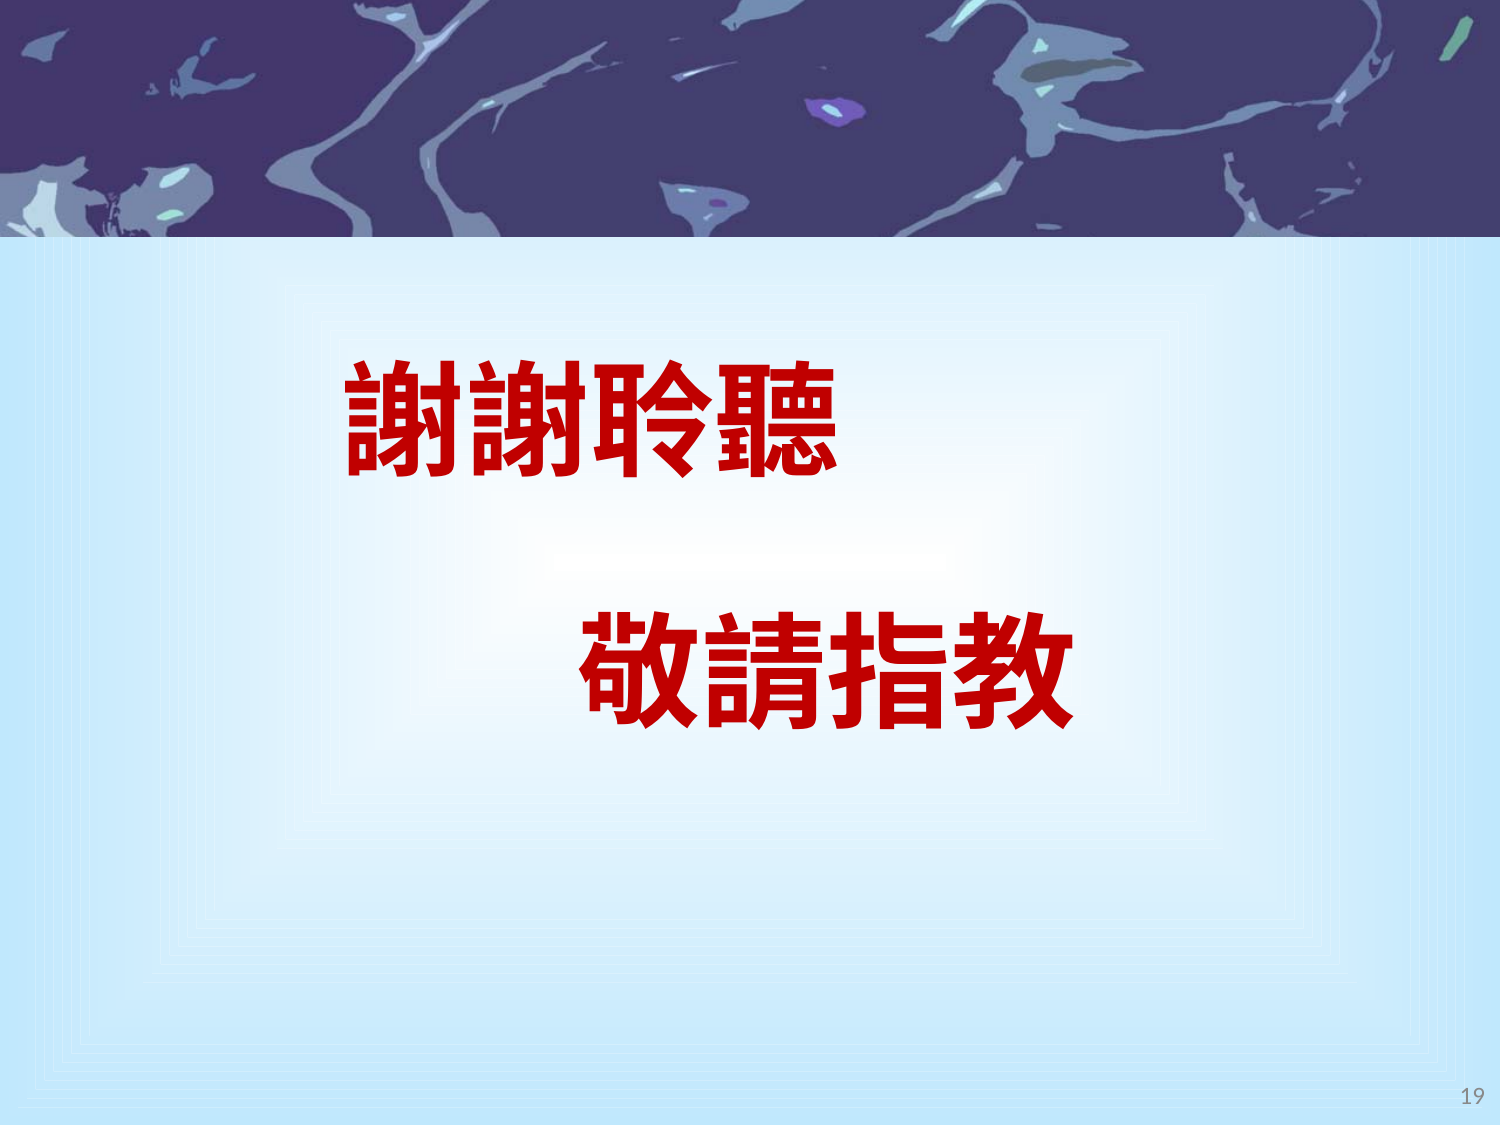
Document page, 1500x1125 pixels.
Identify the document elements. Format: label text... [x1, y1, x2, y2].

slide_number 19 [1149, 1065, 1500, 1125]
picture [0, 0, 1500, 237]
title 敬請指教 [561, 633, 1500, 785]
text_box 謝謝聆聽 [324, 333, 1093, 649]
